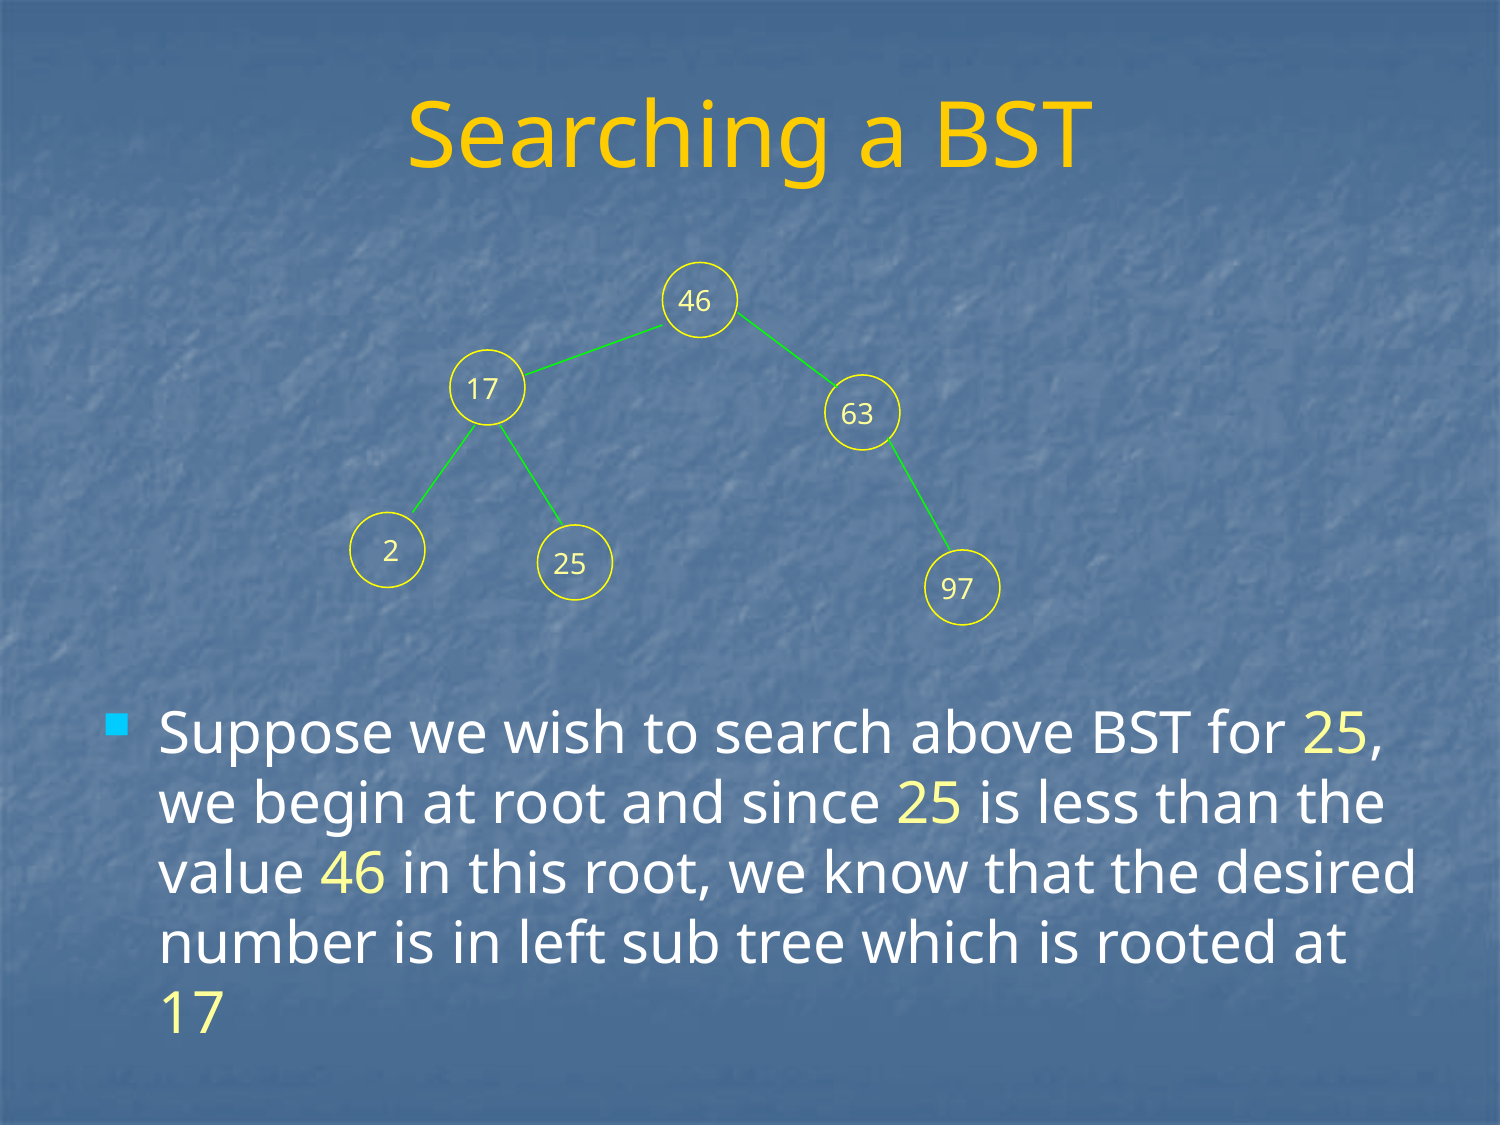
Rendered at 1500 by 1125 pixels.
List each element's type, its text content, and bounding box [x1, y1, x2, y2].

text_box 46 [662, 262, 738, 338]
text_box 97 [924, 549, 1000, 625]
text_box 2 [349, 512, 425, 588]
text_box 17 [449, 349, 525, 425]
text_box 63 [824, 374, 900, 450]
text_box 25 [537, 524, 613, 600]
list Suppose we wish to search above BST for 25, we begin at root and since 25 is less than the value 46 in this root, we know that the desired number is in left sub tree which is rooted at 17 [87, 687, 1438, 1051]
title Searching a BST [74, 62, 1426, 201]
